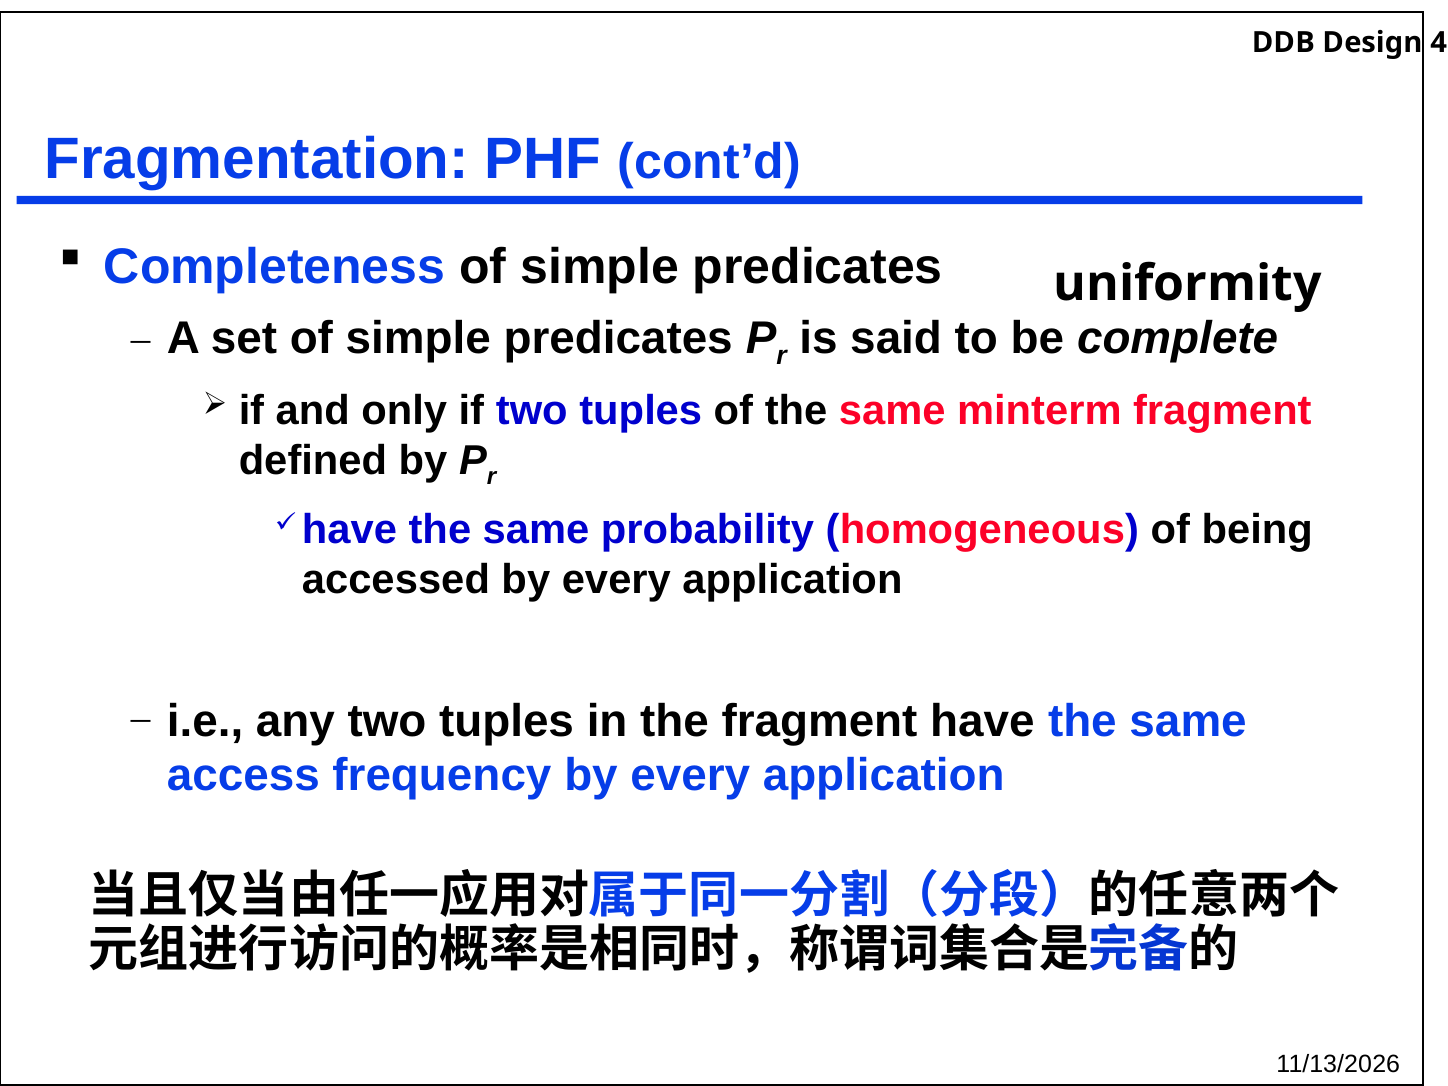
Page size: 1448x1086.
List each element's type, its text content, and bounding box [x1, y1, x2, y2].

text_box 当且仅当由任一应用对属于同一分割（分段）的任意两个元组进行访问的概率是相同时，称谓词集合是完备的 [74, 861, 1362, 985]
text_box uniformity [1039, 249, 1337, 319]
title Fragmentation: PHF (cont’d) [30, 17, 1404, 199]
list Completeness of simple predicates A set of simple predicates Pr is said to be complete if and only if two tuples of the same minterm fragment defined by Pr have the same probability (homogeneous) of being accessed by every application i.e., any two tuples in the fragment have the same access frequency by every application [44, 226, 1392, 1012]
